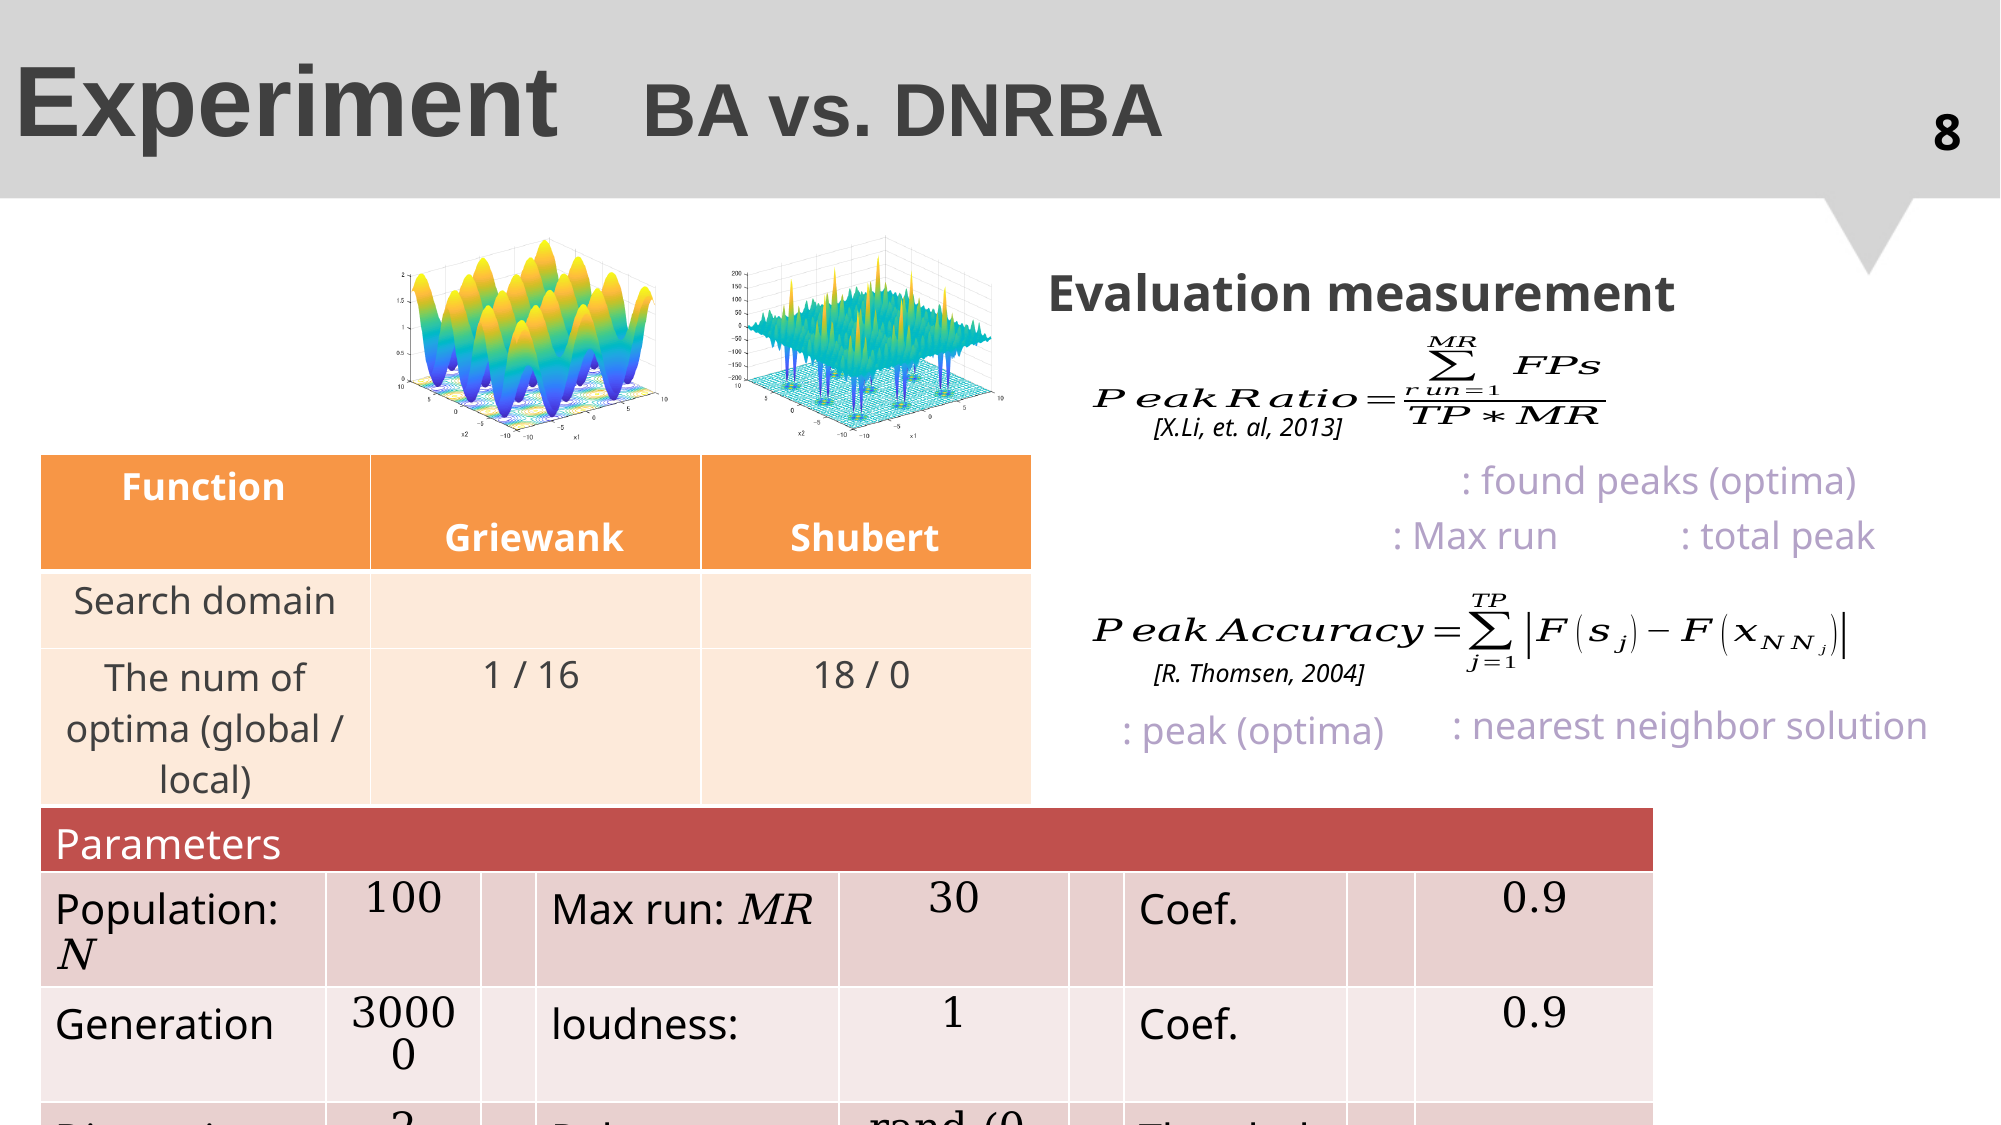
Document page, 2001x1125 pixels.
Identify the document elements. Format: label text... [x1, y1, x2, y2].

picture [0, 0, 2001, 1125]
text_box Evaluation measurement [1032, 254, 1692, 329]
text_box 8 [1769, 93, 1977, 168]
text_box [R. Thomsen, 2004] [1139, 650, 1398, 695]
text_box [X.Li, et. al, 2013] [1139, 403, 1362, 449]
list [369, 219, 685, 456]
title Experiment BA vs. DNRBA [0, 0, 2000, 194]
